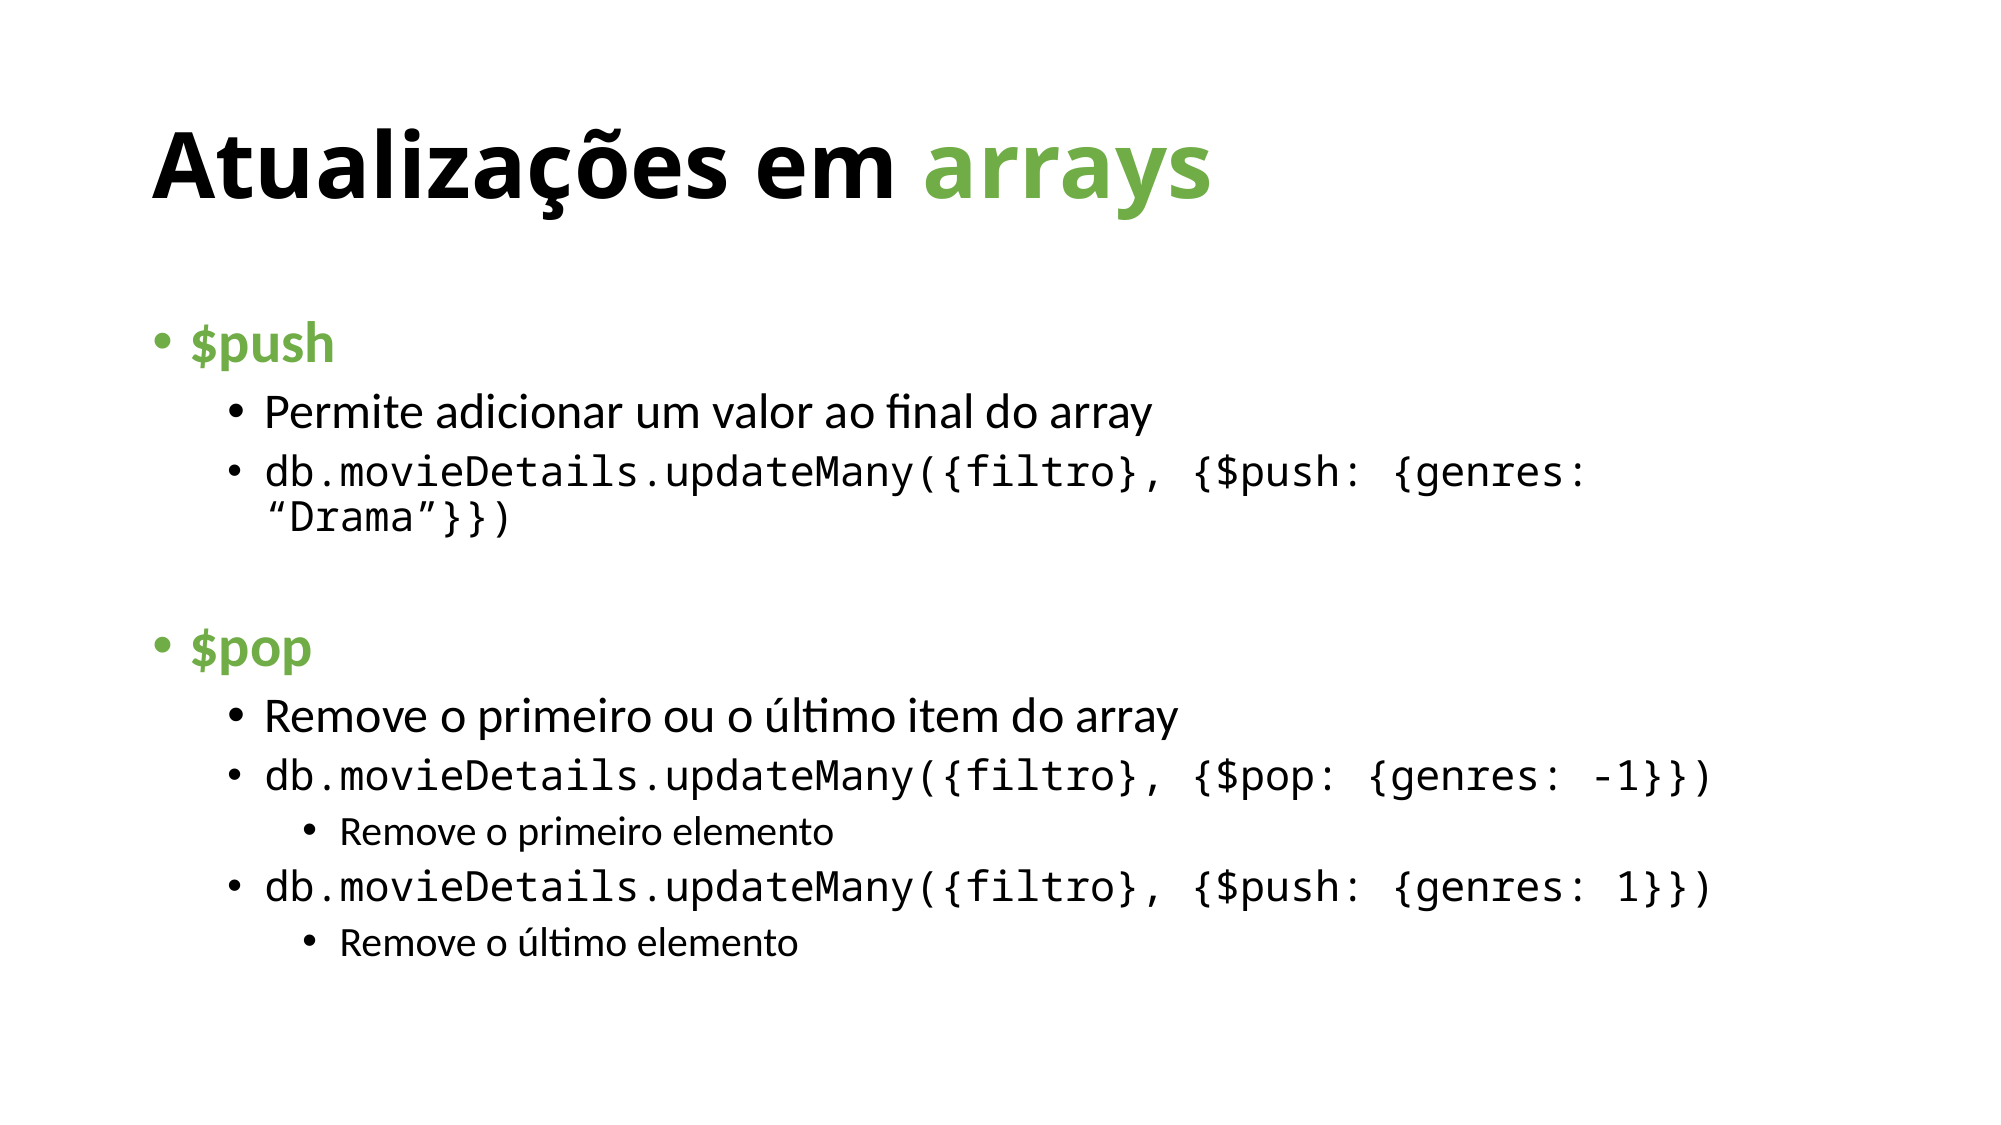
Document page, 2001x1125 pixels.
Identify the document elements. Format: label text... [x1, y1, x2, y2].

text_box Atualizações em arrays [137, 59, 1863, 239]
text_box $push Permite adicionar um valor ao final do array db.movieDetails.updateMany({filtro}, {$push: {genres: “Drama”}}) $pop Remove o primeiro ou o último item do array db.movieDetails.updateMany({filtro}, {$pop: {genres: -1}}) Remove o primeiro elemento db.movieDetails.updateMany({filtro}, {$push: {genres: 1}}) Remove o último elemento [137, 239, 1863, 1065]
